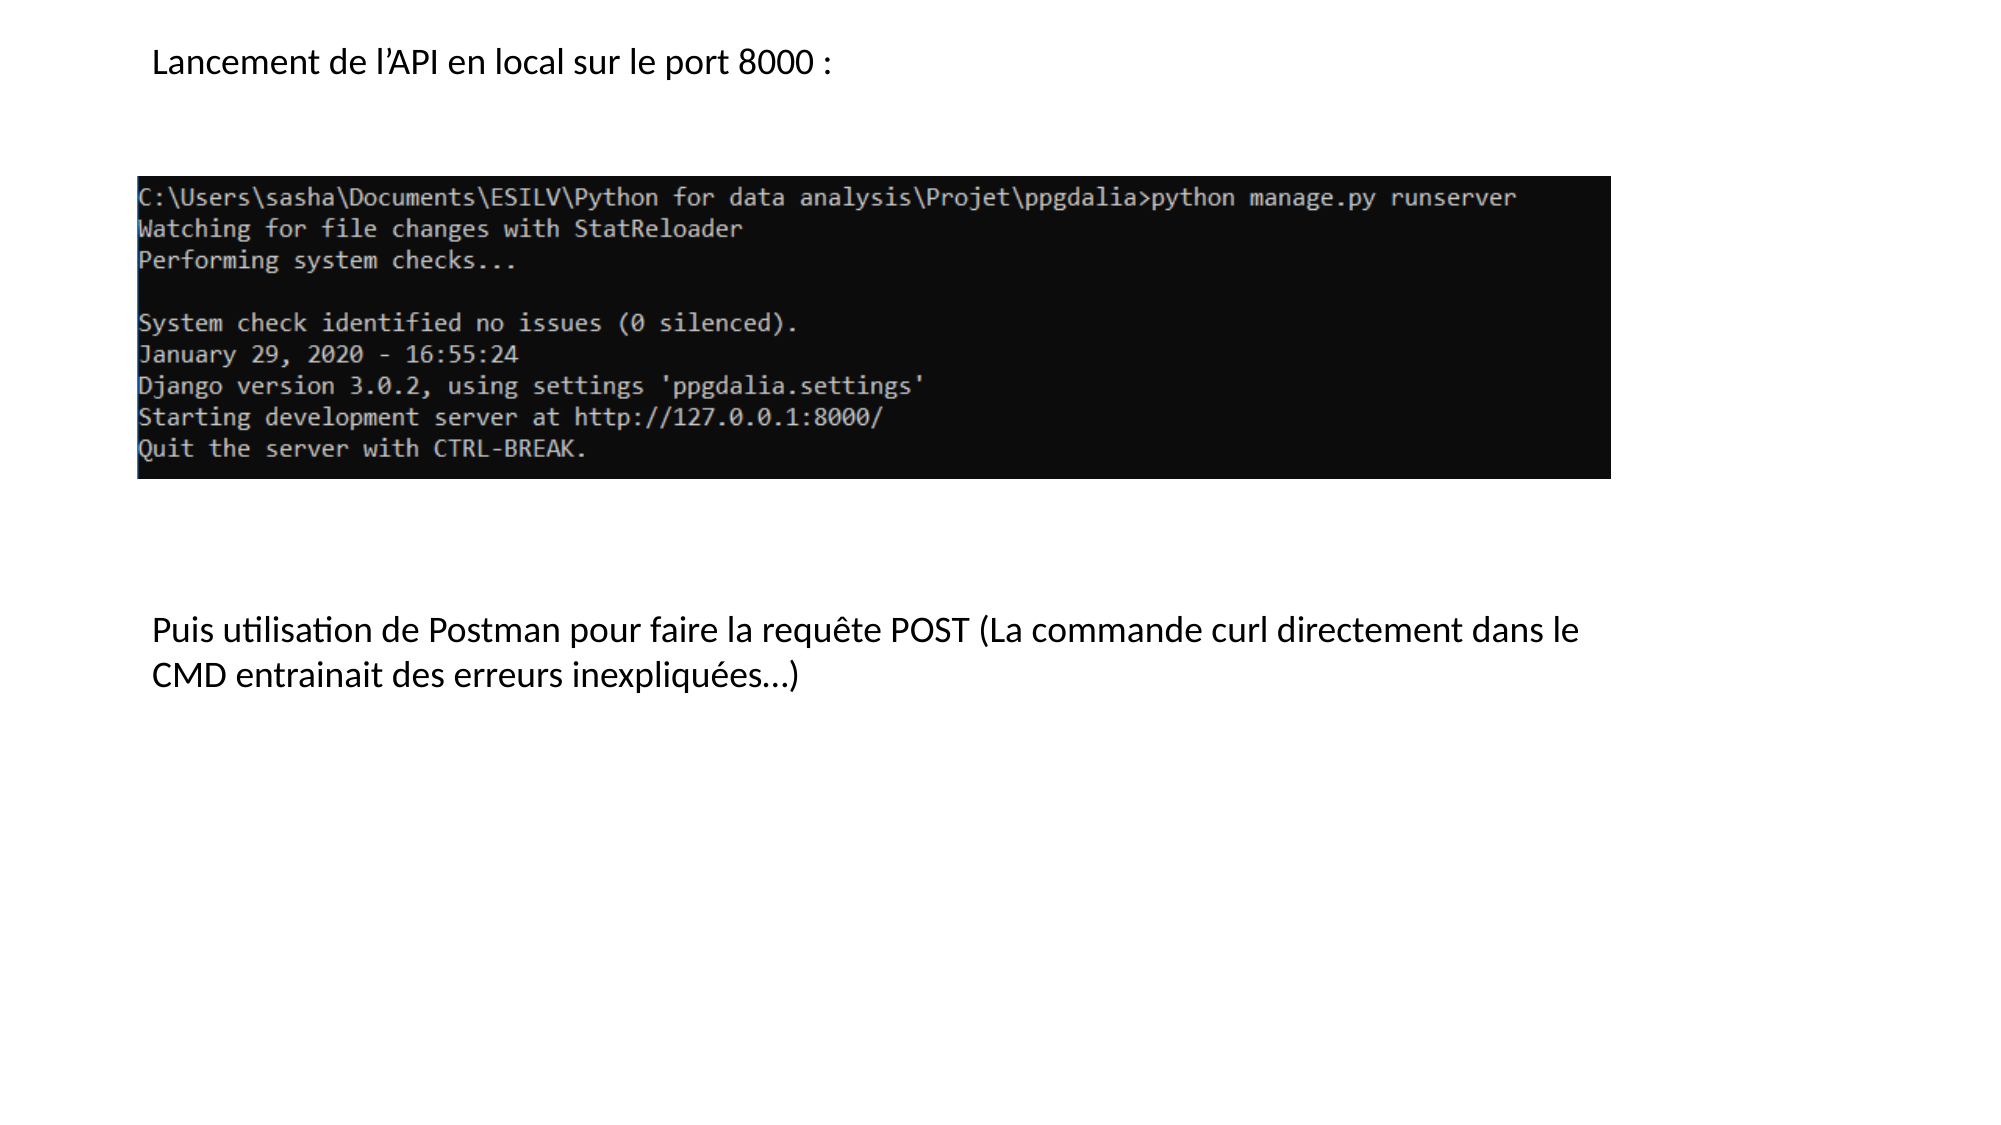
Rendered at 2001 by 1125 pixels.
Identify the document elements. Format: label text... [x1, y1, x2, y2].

text_box Lancement de l’API en local sur le port 8000 : [137, 29, 1071, 90]
picture [137, 176, 1611, 479]
text_box Puis utilisation de Postman pour faire la requête POST (La commande curl directement dans le CMD entrainait des erreurs inexpliquées…) [137, 597, 1611, 703]
